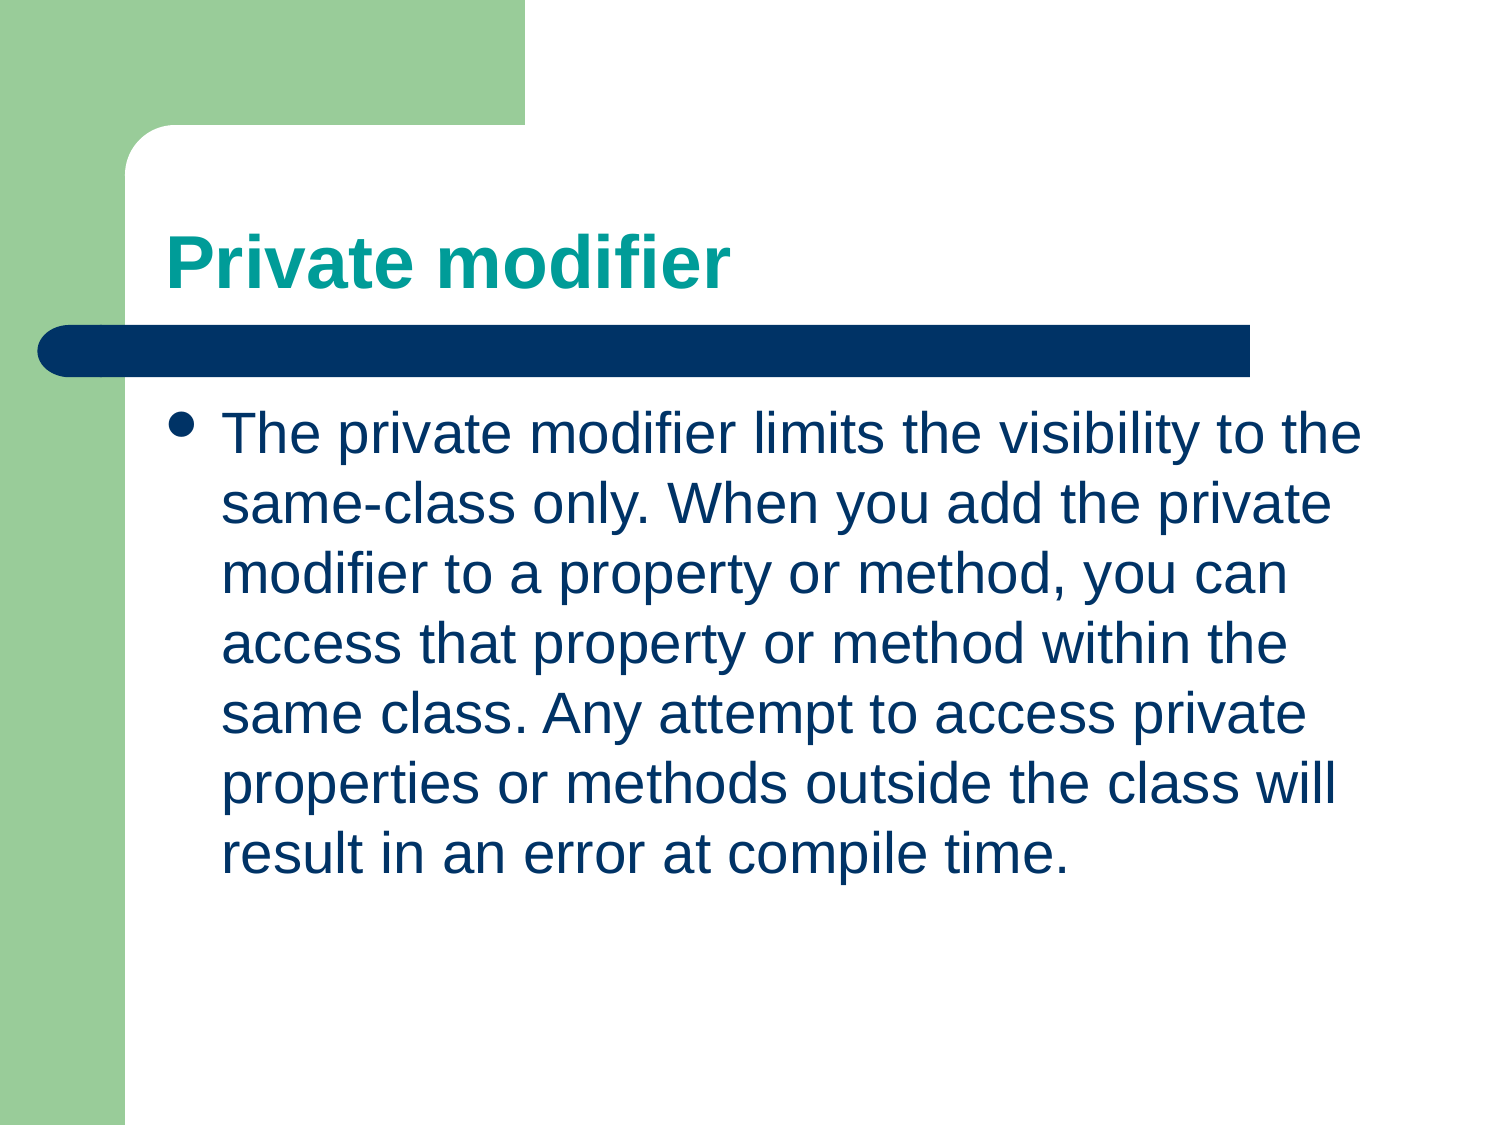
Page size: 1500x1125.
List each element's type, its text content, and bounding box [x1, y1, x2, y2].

list The private modifier limits the visibility to the same-class only. When you add the private modifier to a property or method, you can access that property or method within the same class. Any attempt to access private properties or methods outside the class will result in an error at compile time. [150, 387, 1463, 1000]
title Private modifier [150, 125, 1463, 313]
